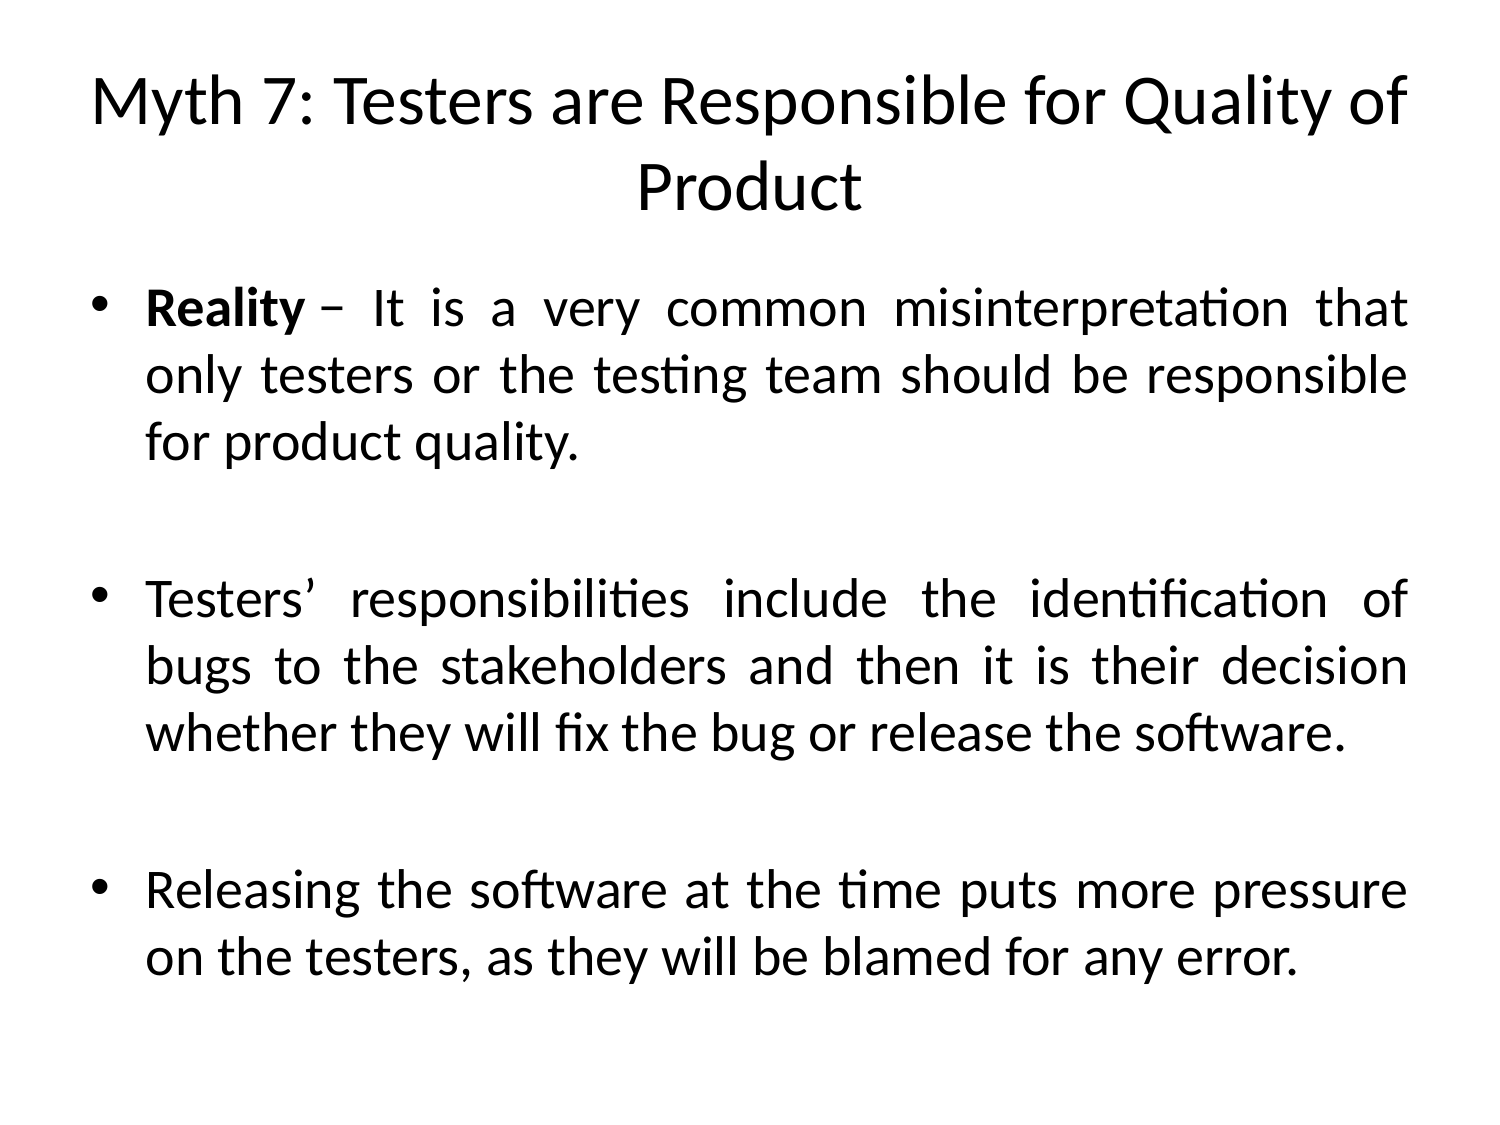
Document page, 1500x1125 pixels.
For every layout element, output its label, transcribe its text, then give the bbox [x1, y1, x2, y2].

list Reality − It is a very common misinterpretation that only testers or the testing team should be responsible for product quality. Testers’ responsibilities include the identification of bugs to the stakeholders and then it is their decision whether they will fix the bug or release the software. Releasing the software at the time puts more pressure on the testers, as they will be blamed for any error. [75, 262, 1425, 1005]
title Myth 7: Testers are Responsible for Quality of Product [75, 45, 1425, 233]
